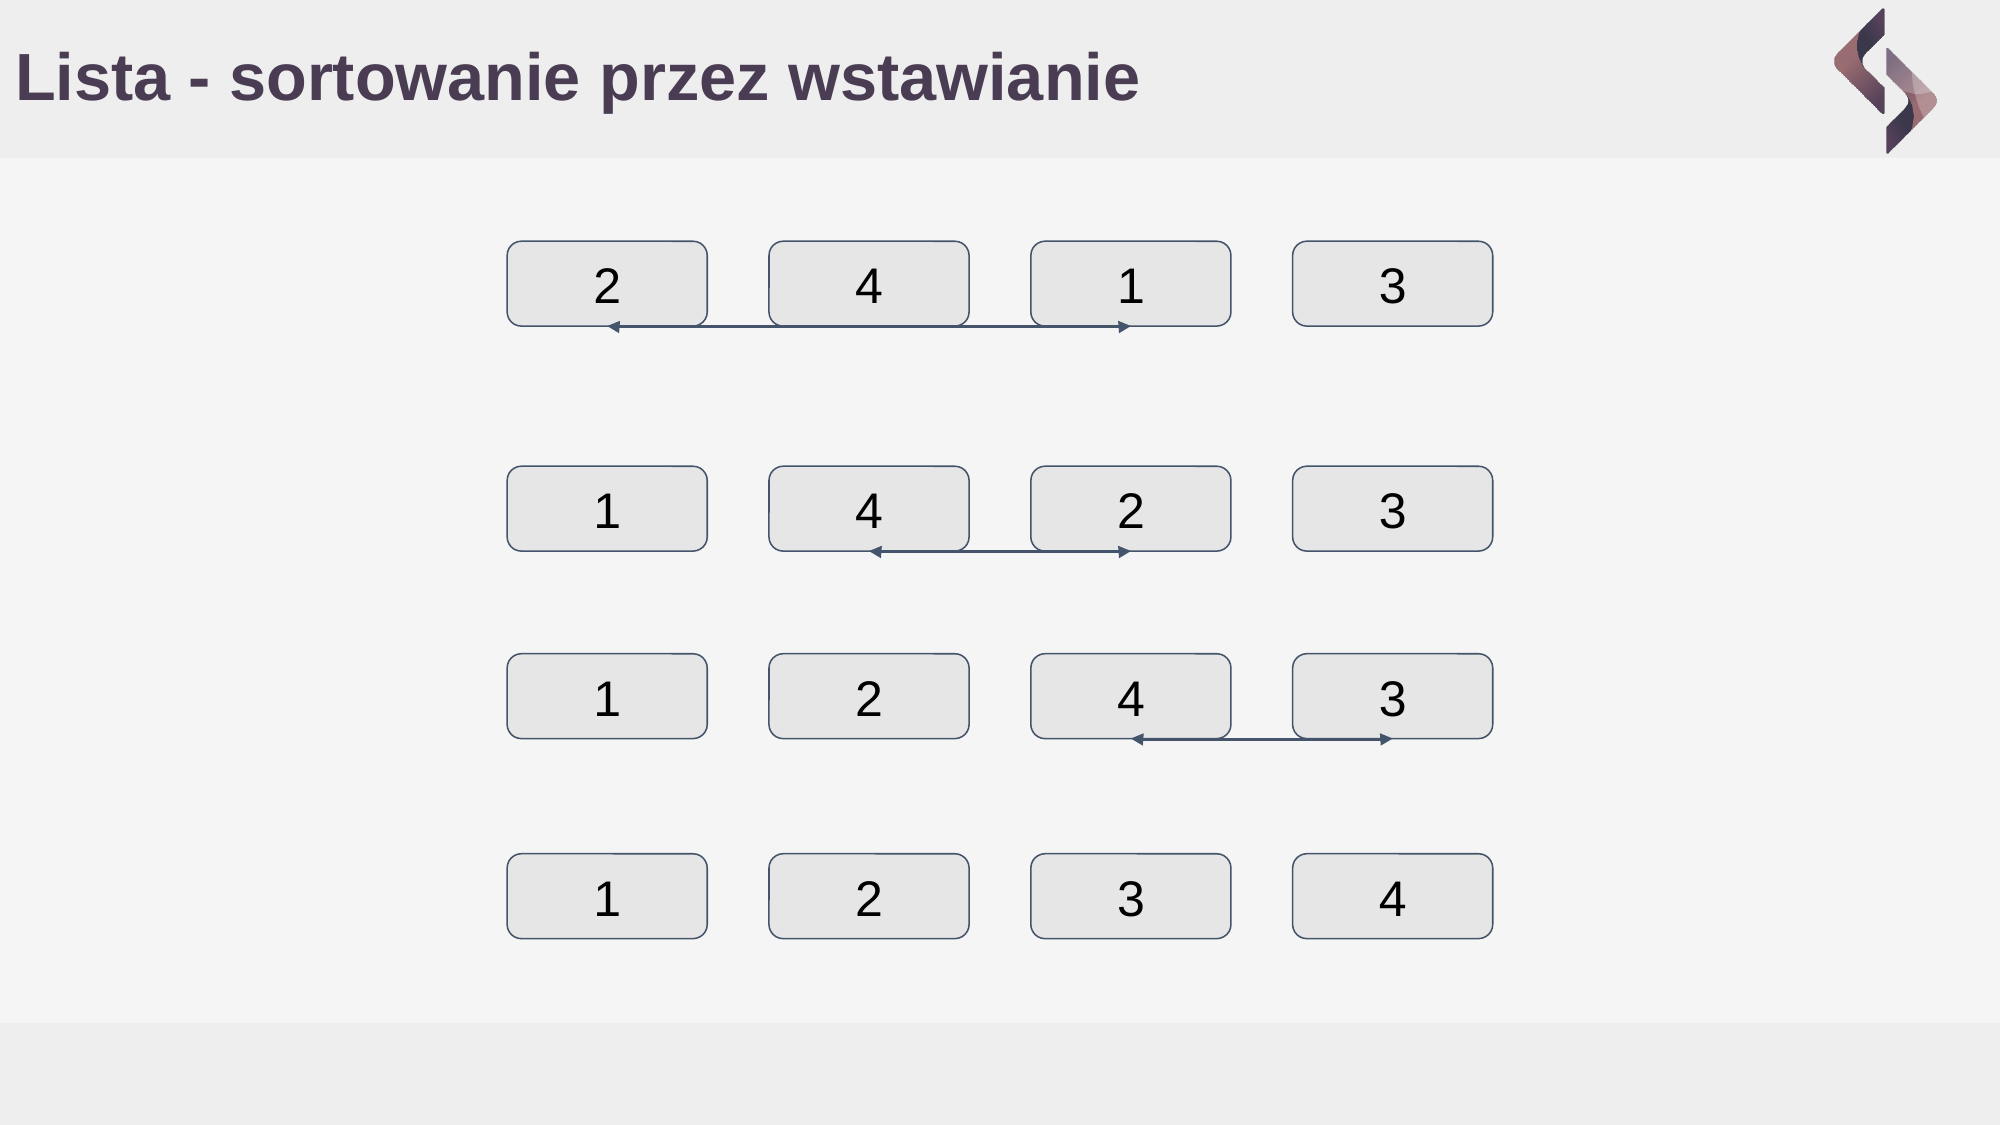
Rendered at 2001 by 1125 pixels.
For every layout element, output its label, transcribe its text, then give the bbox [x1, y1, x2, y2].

text_box 2 [507, 241, 708, 327]
text_box 3 [1292, 466, 1493, 552]
text_box 2 [1030, 466, 1231, 552]
text_box 3 [1292, 653, 1493, 739]
text_box 1 [1030, 241, 1231, 327]
picture [1787, 0, 2001, 166]
text_box 1 [507, 653, 708, 739]
text_box 1 [507, 853, 708, 939]
text_box 4 [768, 241, 864, 325]
title Lista - sortowanie przez wstawianie [0, 0, 1788, 158]
text_box 4 [1292, 853, 1493, 939]
text_box 4 [1030, 653, 1231, 739]
text_box 2 [768, 853, 970, 939]
text_box 3 [1292, 241, 1493, 327]
text_box 4 [873, 466, 970, 550]
text_box 3 [1030, 853, 1231, 939]
text_box 4 [873, 241, 970, 325]
text_box 4 [768, 466, 864, 552]
text_box 1 [507, 466, 708, 552]
text_box 2 [768, 653, 970, 739]
